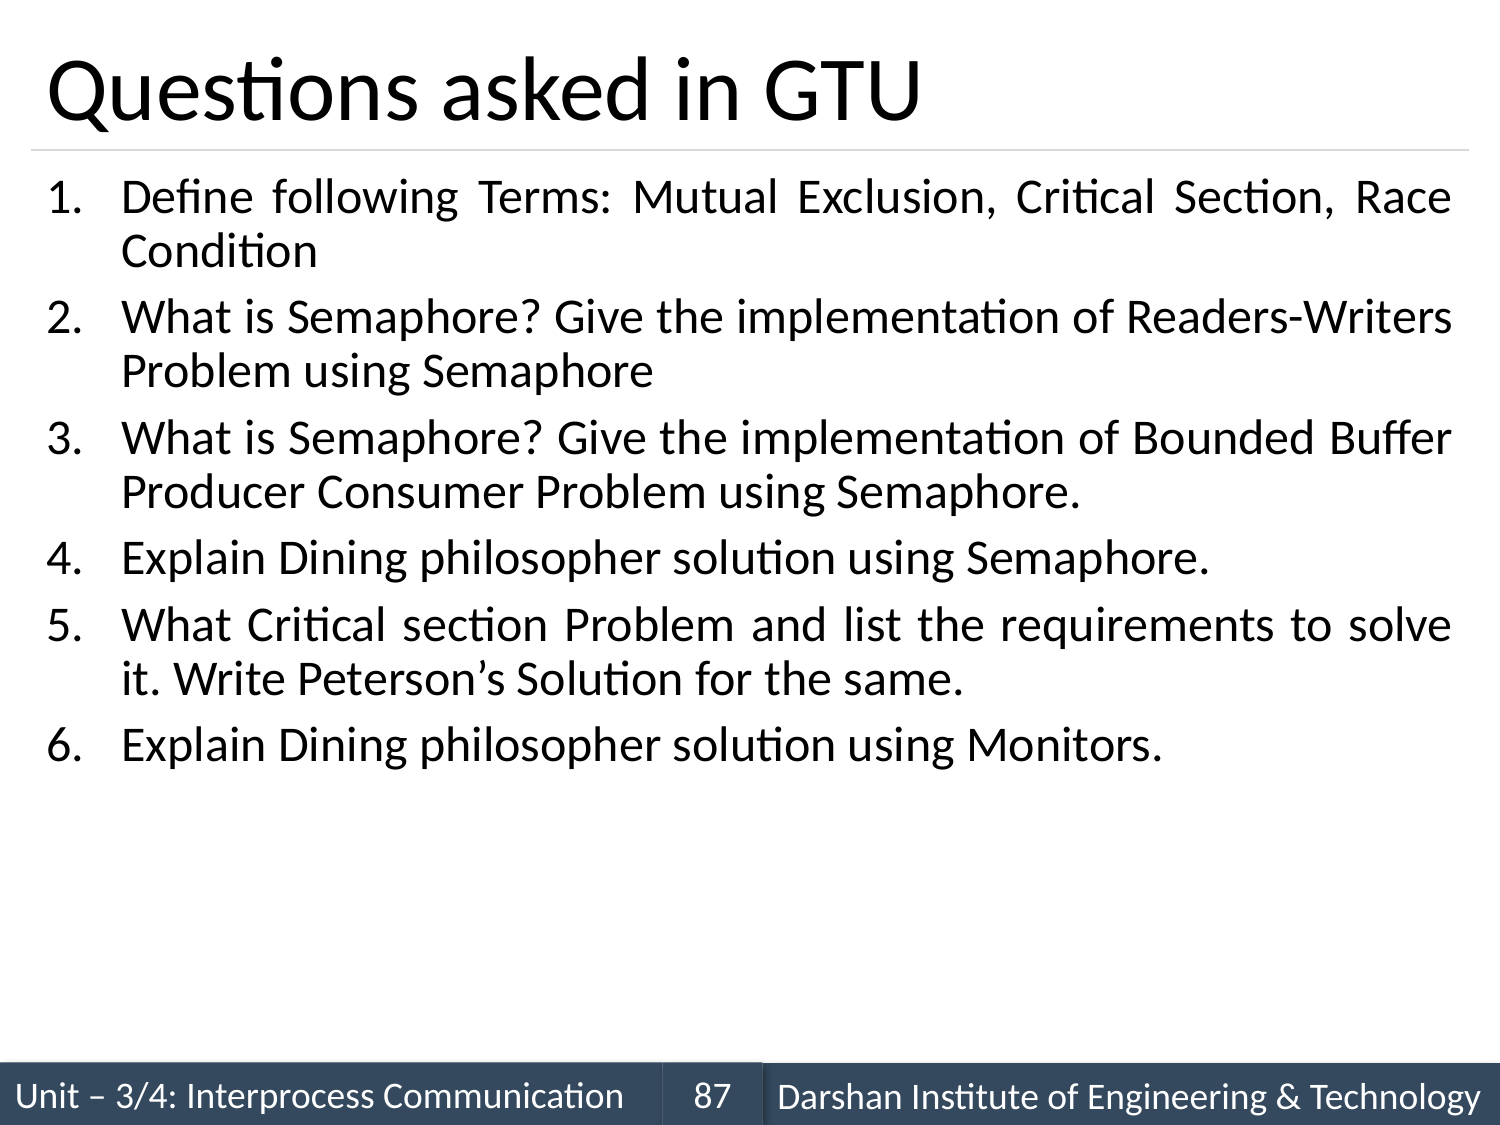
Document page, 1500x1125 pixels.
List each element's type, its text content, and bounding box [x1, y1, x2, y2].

list Define following Terms: Mutual Exclusion, Critical Section, Race Condition What is Semaphore? Give the implementation of Readers-Writers Problem using Semaphore What is Semaphore? Give the implementation of Bounded Buffer Producer Consumer Problem using Semaphore. Explain Dining philosopher solution using Semaphore. What Critical section Problem and list the requirements to solve it. Write Peterson’s Solution for the same. Explain Dining philosopher solution using Monitors. [31, 162, 1469, 1038]
title Questions asked in GTU [31, 17, 1469, 150]
